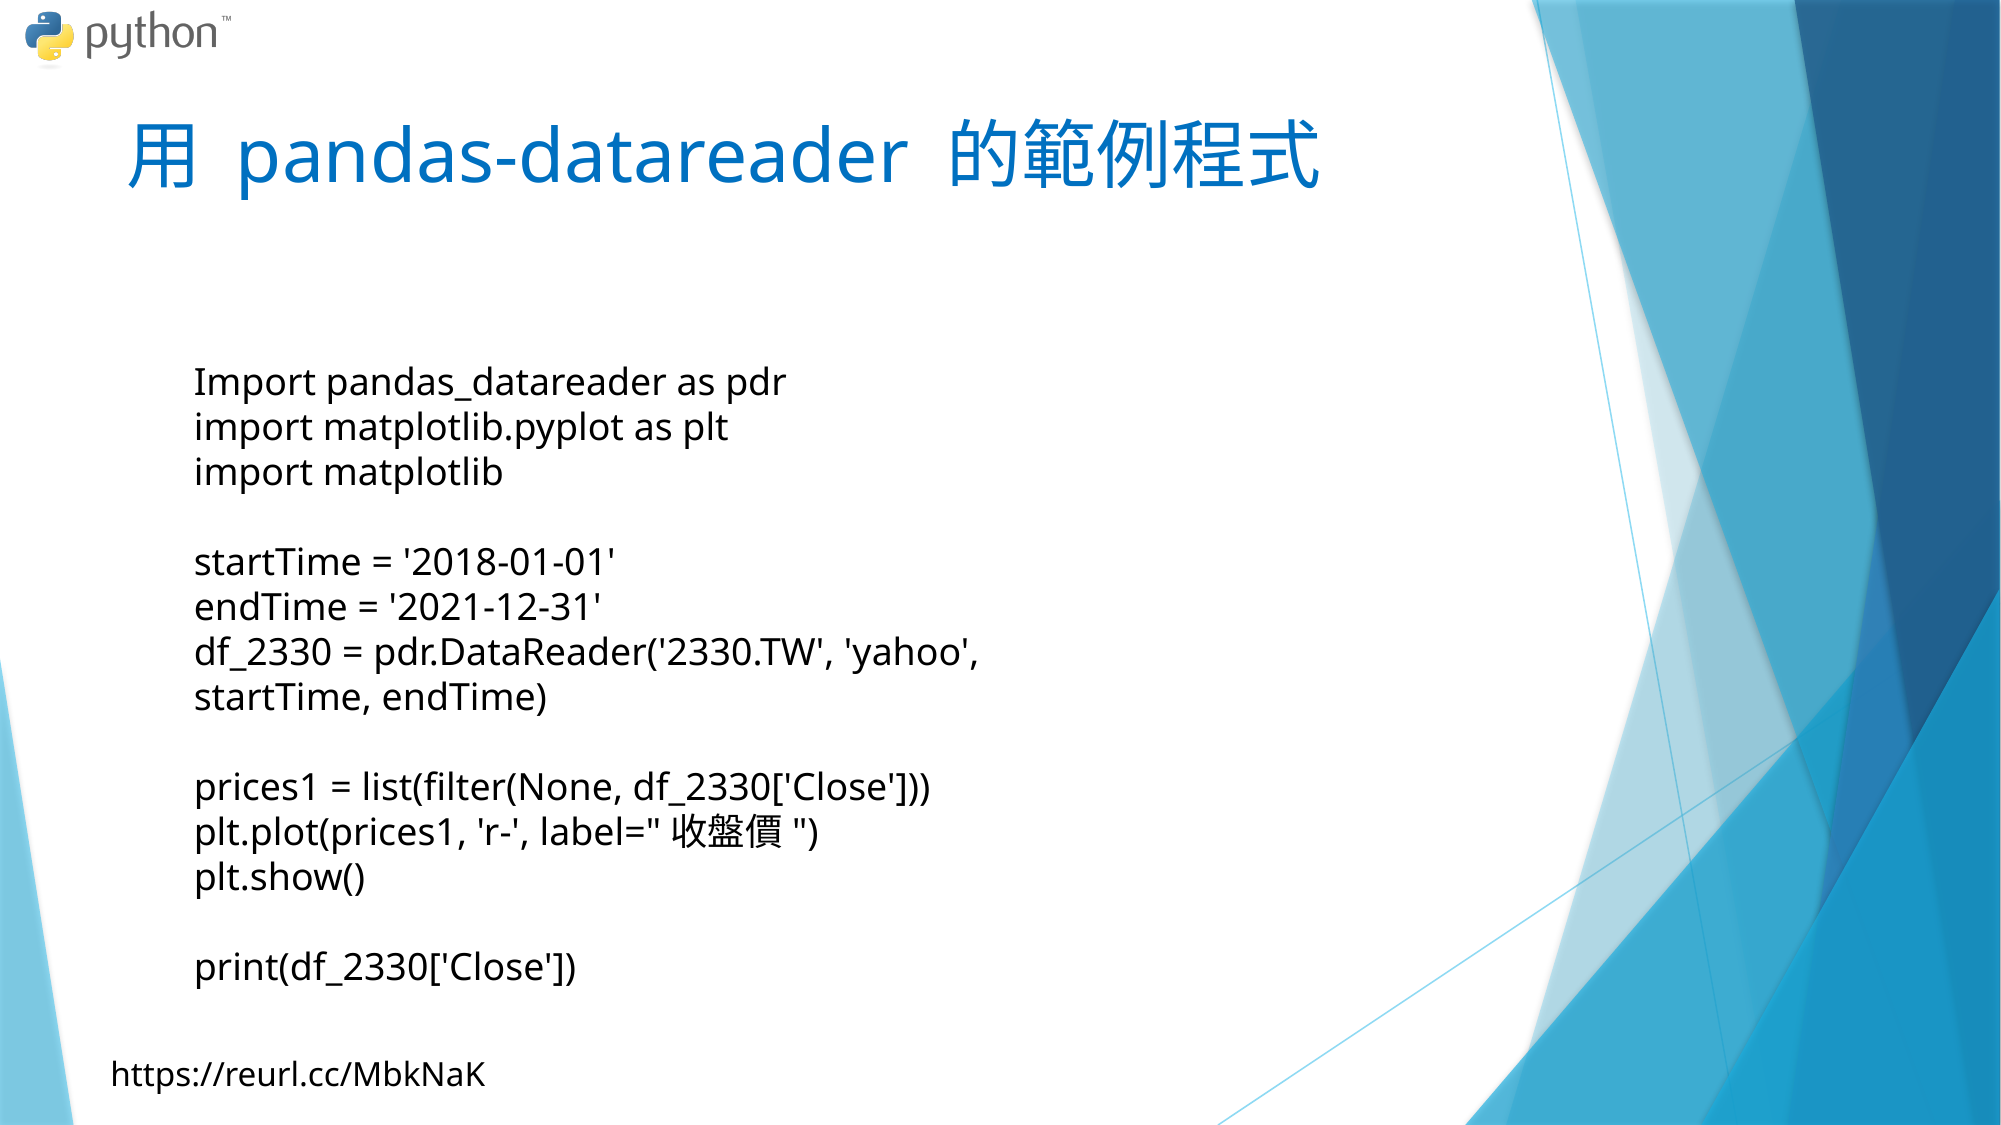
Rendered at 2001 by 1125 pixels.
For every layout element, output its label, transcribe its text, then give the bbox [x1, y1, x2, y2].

text_box Import pandas_datareader as pdr import matplotlib.pyplot as plt import matplotlib startTime = '2018-01-01' endTime = '2021-12-31' df_2330 = pdr.DataReader('2330.TW', 'yahoo', startTime, endTime) prices1 = list(filter(None, df_2330['Close'])) plt.plot(prices1, 'r-', label="收盤價") plt.show() print(df_2330['Close']) [178, 350, 1179, 996]
picture [23, 9, 233, 71]
title 用 pandas-datareader 的範例程式 [111, 99, 1522, 317]
